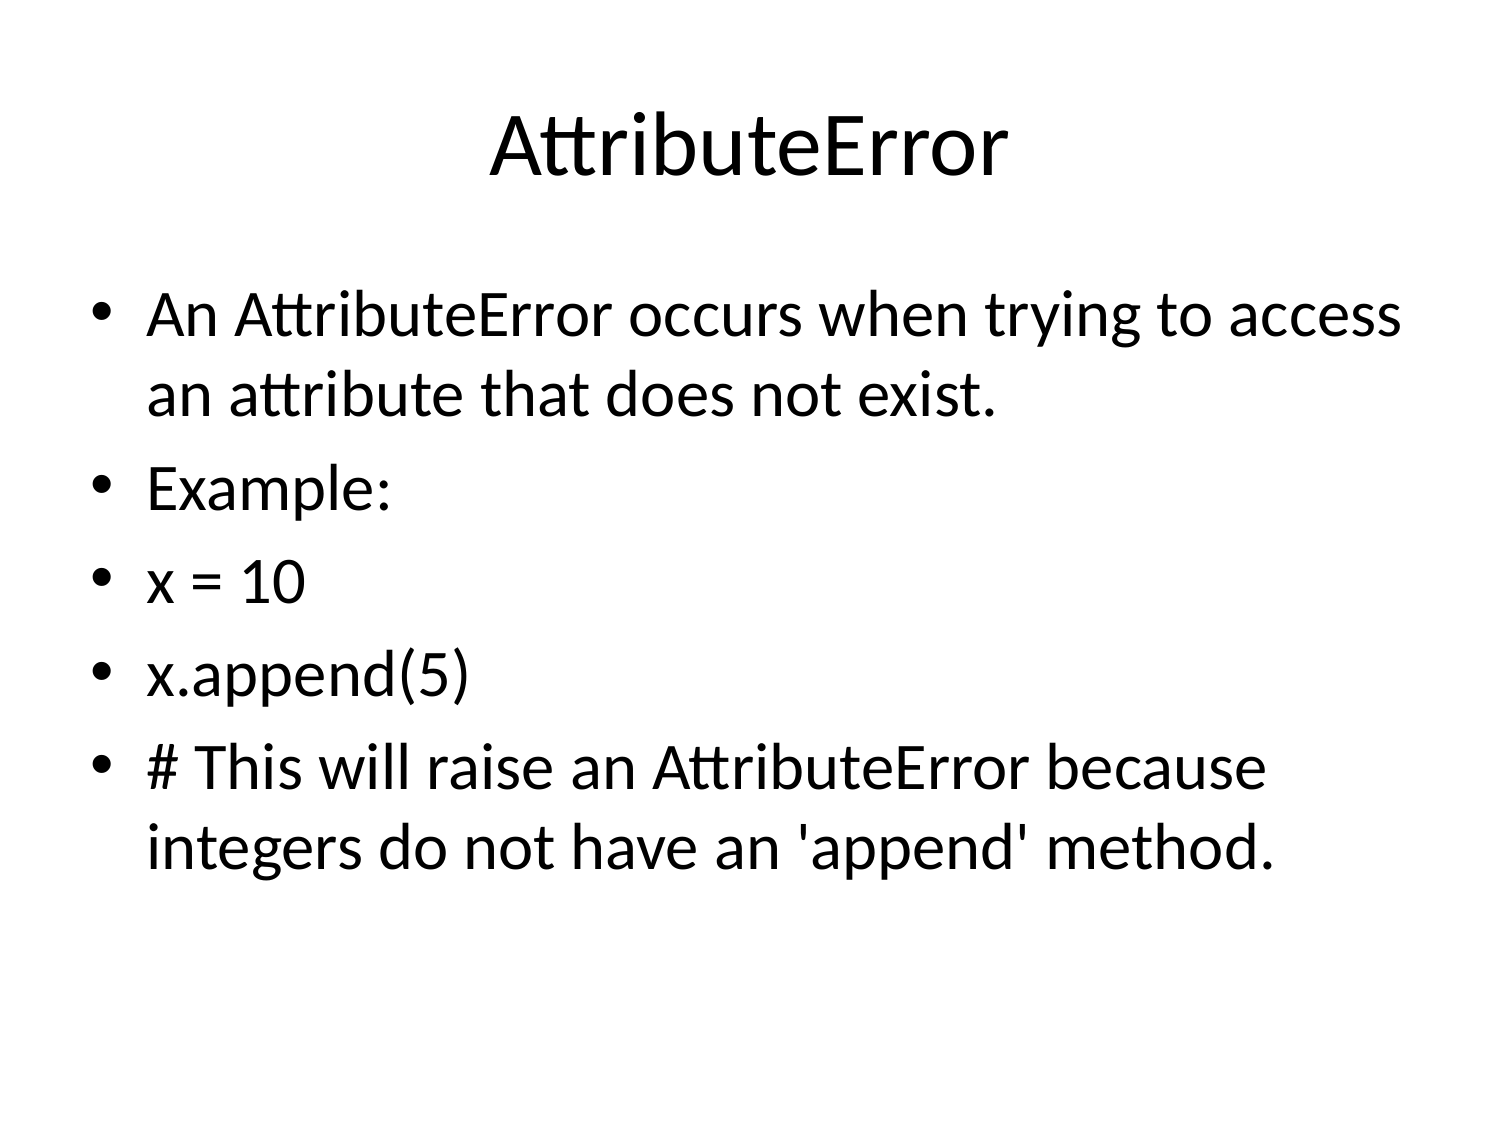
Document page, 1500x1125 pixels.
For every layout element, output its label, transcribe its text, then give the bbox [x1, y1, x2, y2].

title AttributeError [75, 45, 1425, 233]
list An AttributeError occurs when trying to access an attribute that does not exist. Example: x = 10 x.append(5) # This will raise an AttributeError because integers do not have an 'append' method. [75, 262, 1425, 1005]
